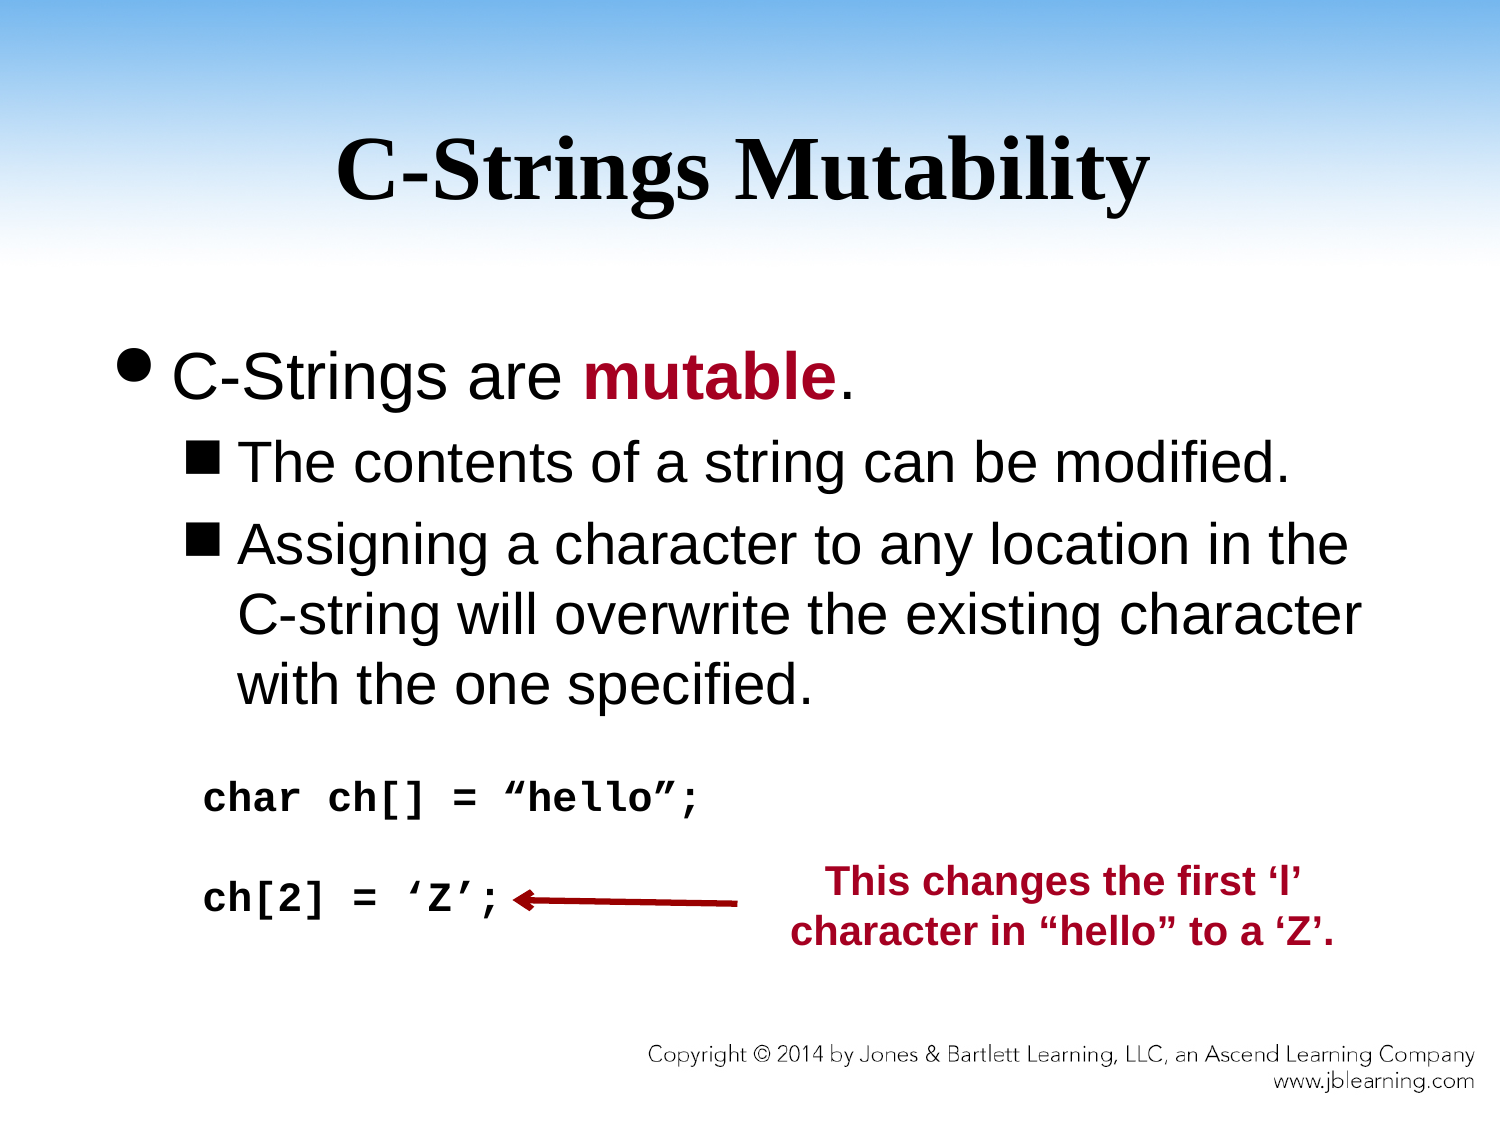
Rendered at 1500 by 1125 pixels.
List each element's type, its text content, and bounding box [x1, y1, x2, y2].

title C-Strings Mutability [99, 37, 1388, 225]
text_box char ch[] = “hello”; ch[2] = ‘Z’; [187, 762, 813, 978]
picture [0, 0, 1500, 1125]
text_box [512, 899, 738, 905]
list C-Strings are mutable. The contents of a string can be modified. Assigning a character to any location in the C-string will overwrite the existing character with the one specified. [99, 324, 1388, 1000]
text_box This changes the first ‘l’ character in “hello” to a ‘Z’. [737, 846, 1388, 962]
